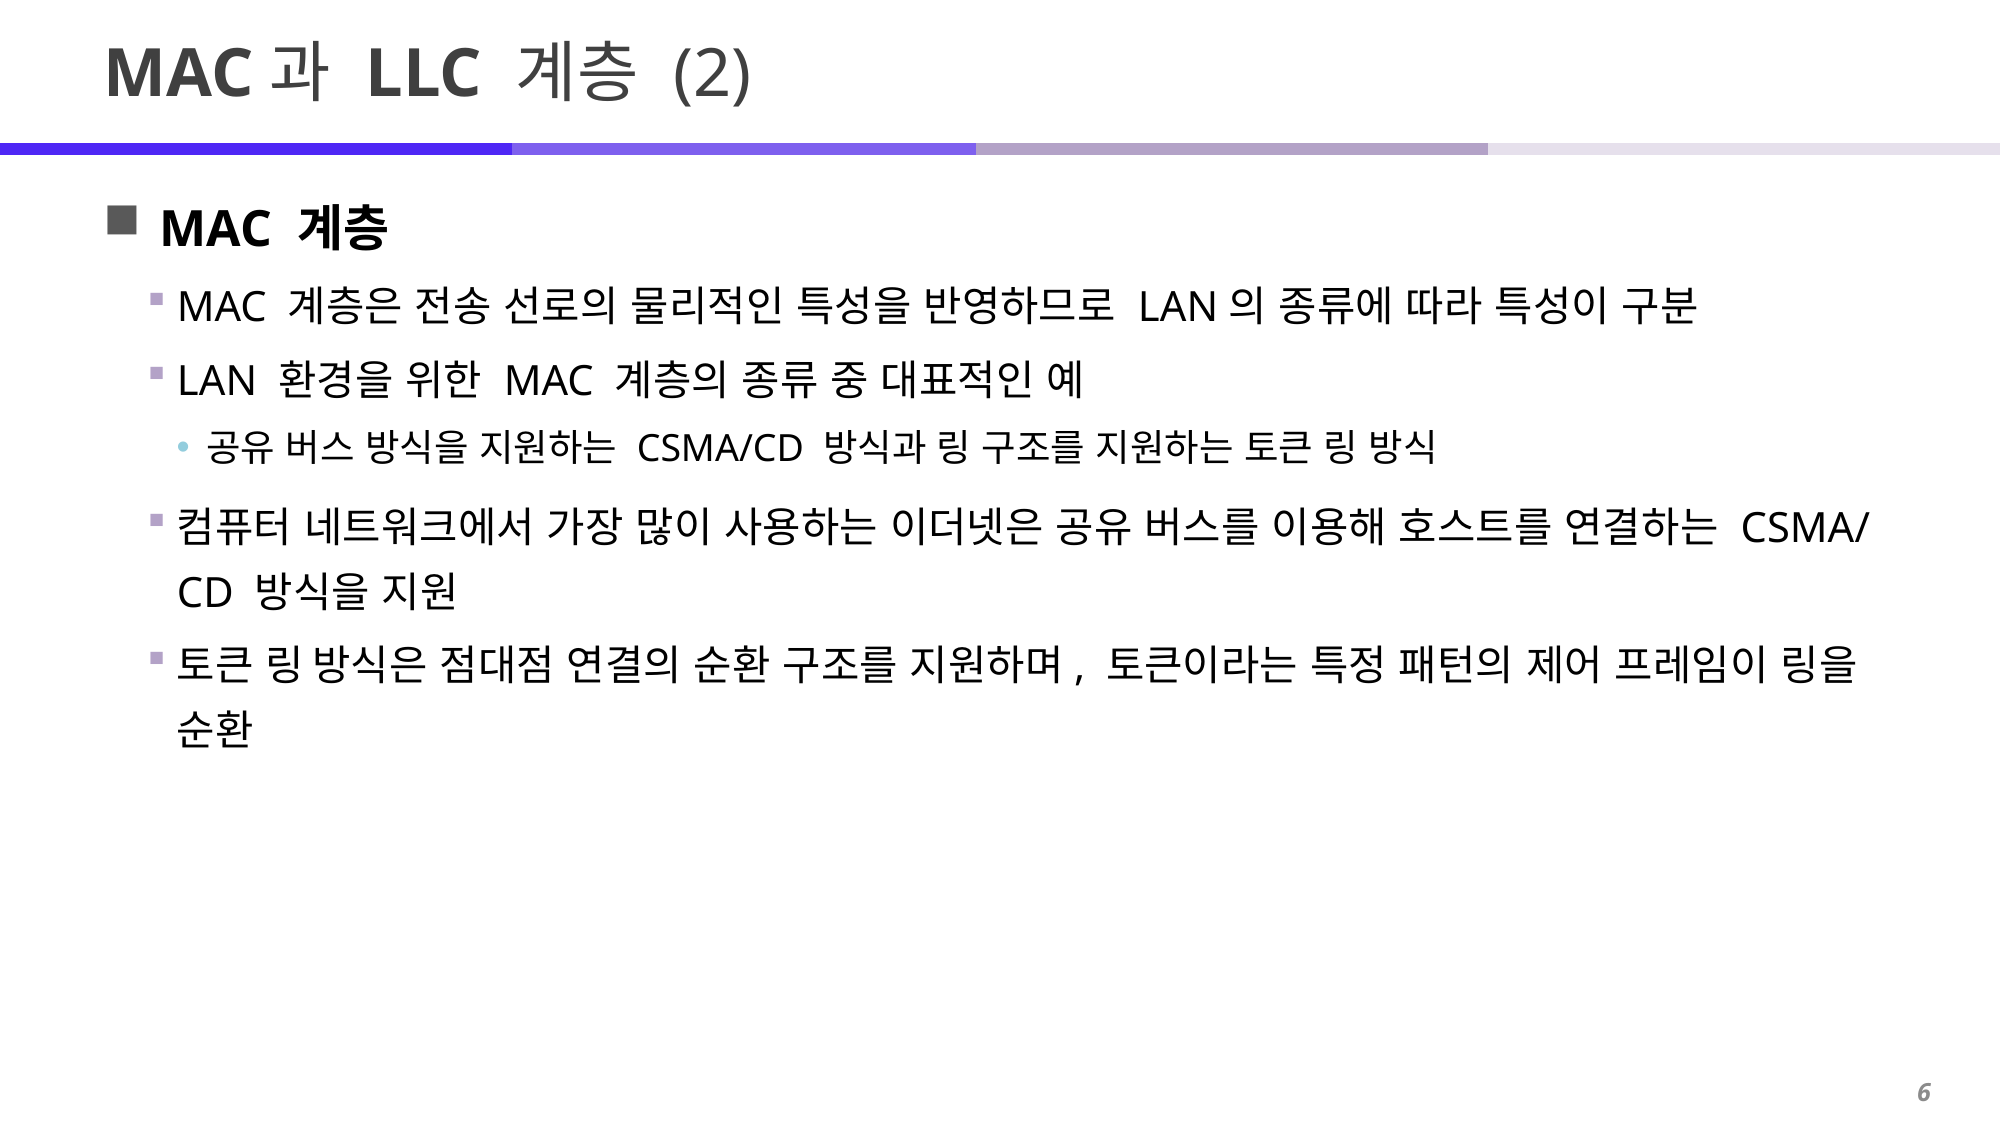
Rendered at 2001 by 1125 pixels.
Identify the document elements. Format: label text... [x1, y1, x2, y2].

list MAC 계층 MAC 계층은 전송 선로의 물리적인 특성을 반영하므로 LAN의 종류에 따라 특성이 구분 LAN 환경을 위한 MAC 계층의 종류 중 대표적인 예 공유 버스 방식을 지원하는 CSMA/CD 방식과 링 구조를 지원하는 토큰 링 방식 컴퓨터 네트워크에서 가장 많이 사용하는 이더넷은 공유 버스를 이용해 호스트를 연결하는 CSMA/CD 방식을 지원 토큰 링 방식은 점대점 연결의 순환 구조를 지원하며, 토큰이라는 특정 패턴의 제어 프레임이 링을 순환 [88, 176, 1920, 1083]
title MAC과 LLC 계층 (2) [88, 18, 1920, 122]
